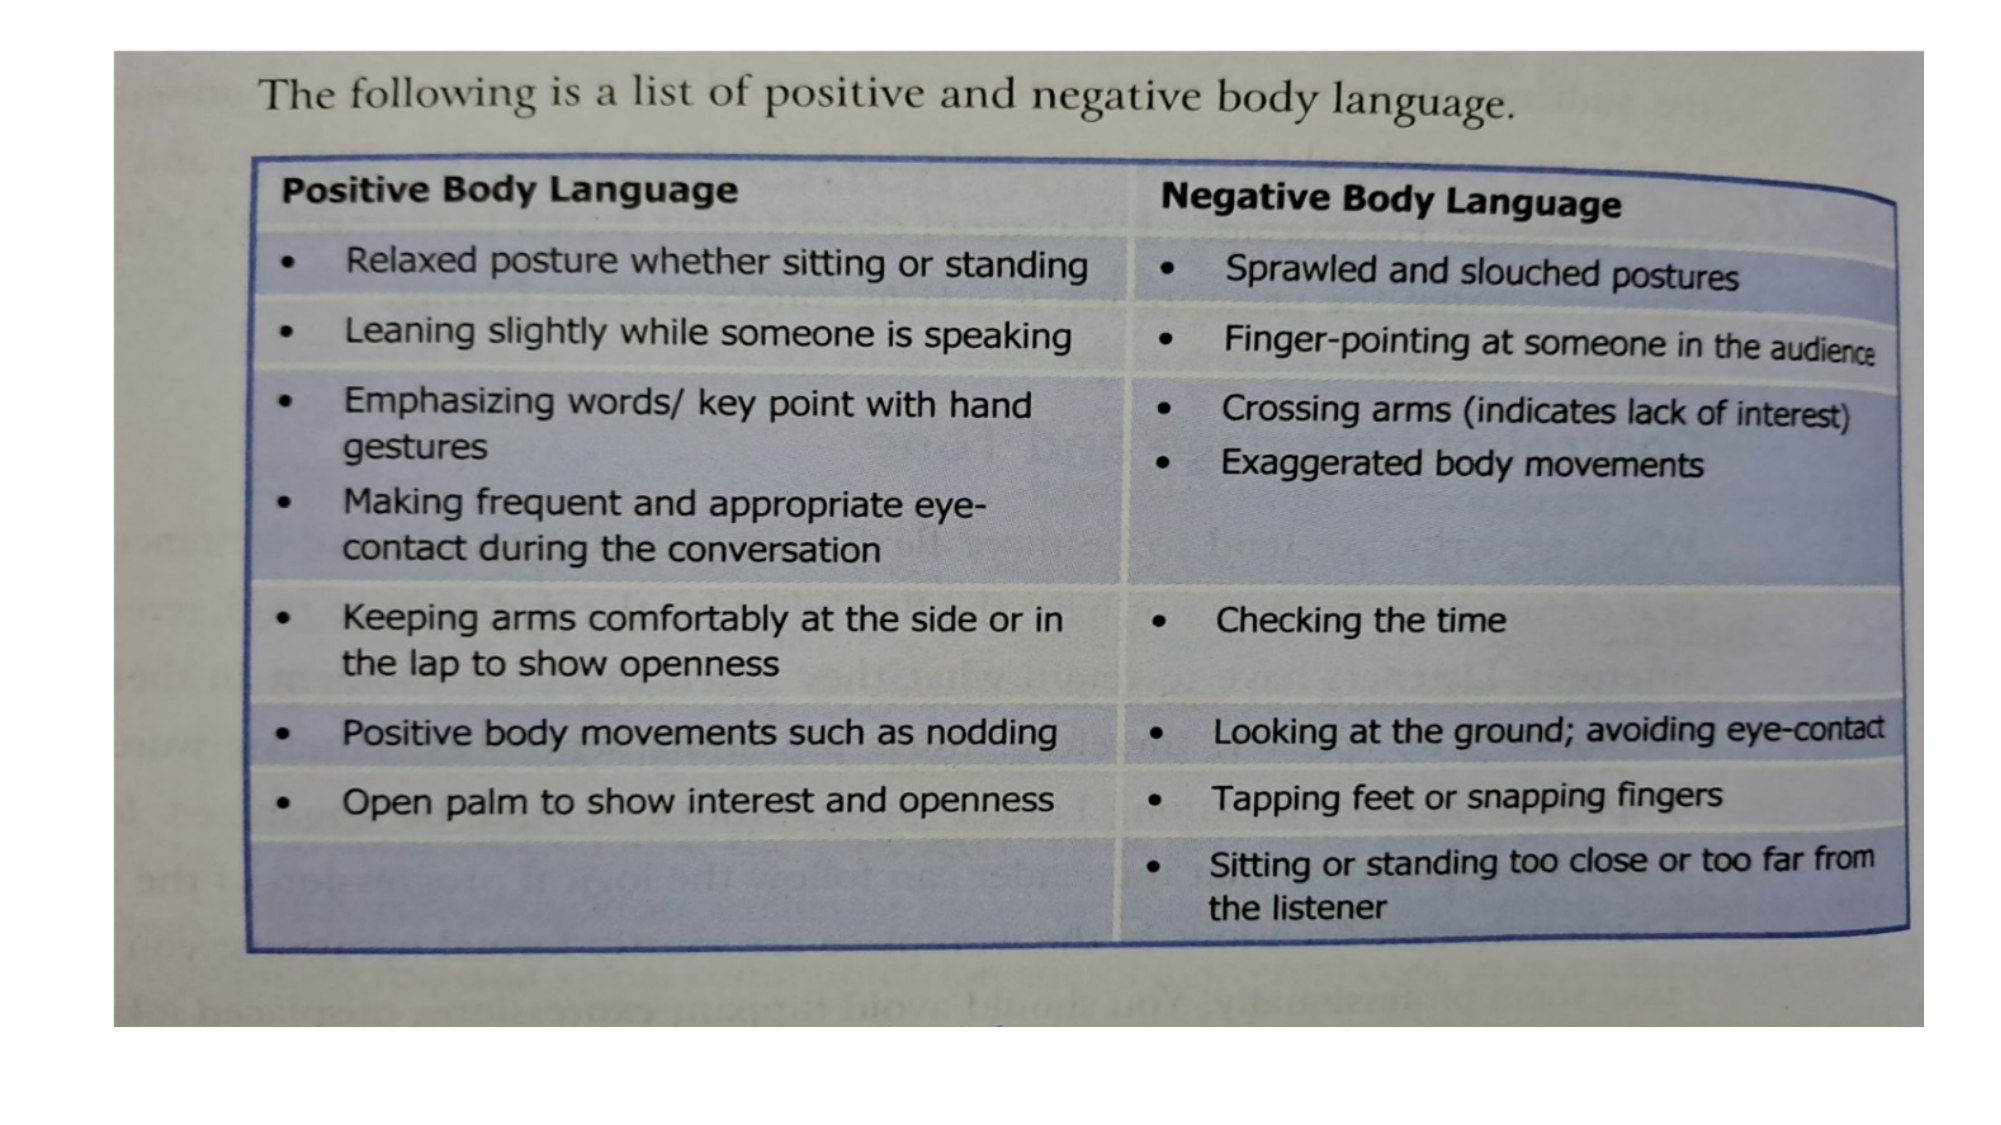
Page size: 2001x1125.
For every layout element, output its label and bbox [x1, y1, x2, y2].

picture [116, 52, 530, 1027]
list [530, 0, 1507, 1125]
picture [1507, 52, 1923, 1027]
